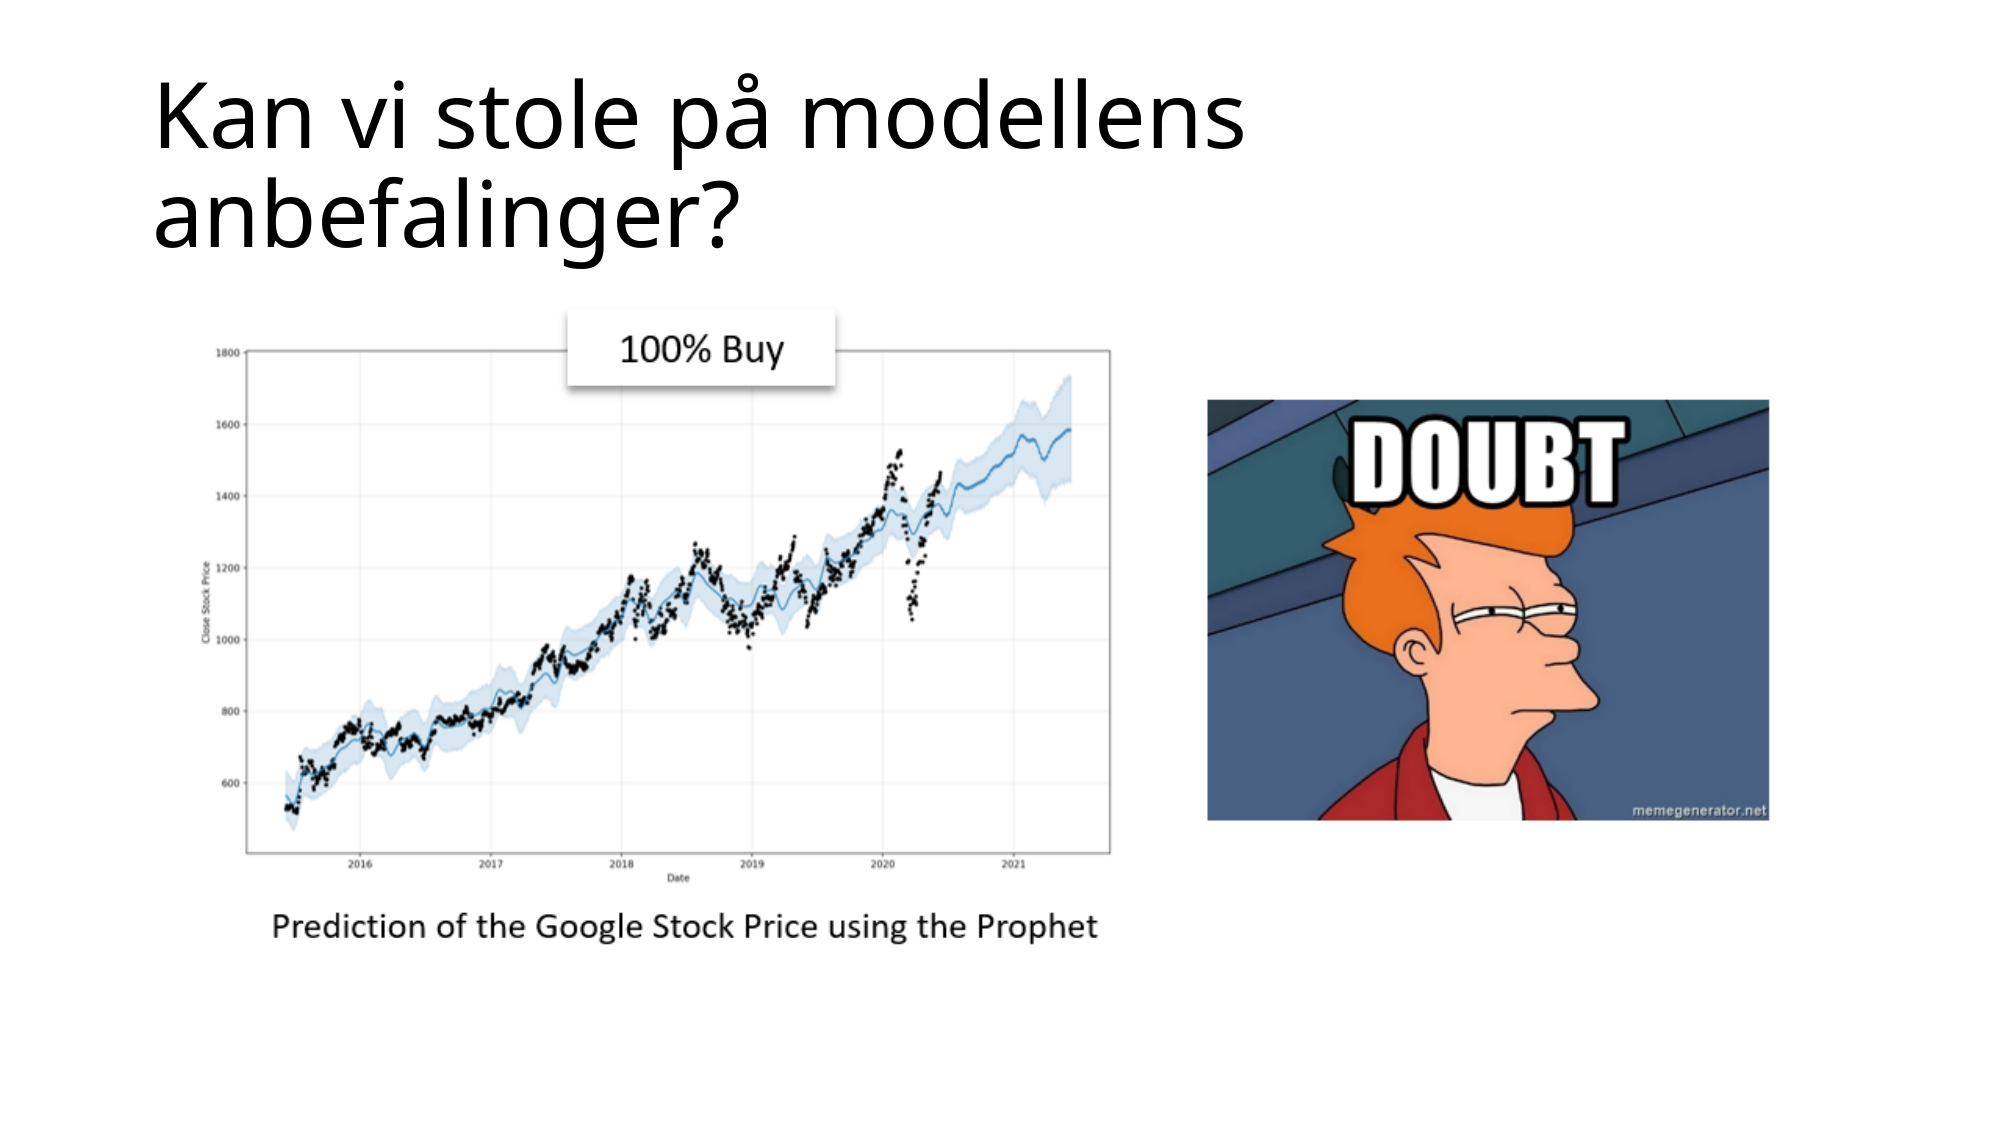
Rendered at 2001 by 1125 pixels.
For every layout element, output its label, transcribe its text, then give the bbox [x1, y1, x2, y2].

picture [169, 289, 1796, 960]
title Kan vi stole på modellens anbefalinger? [137, 59, 1863, 278]
